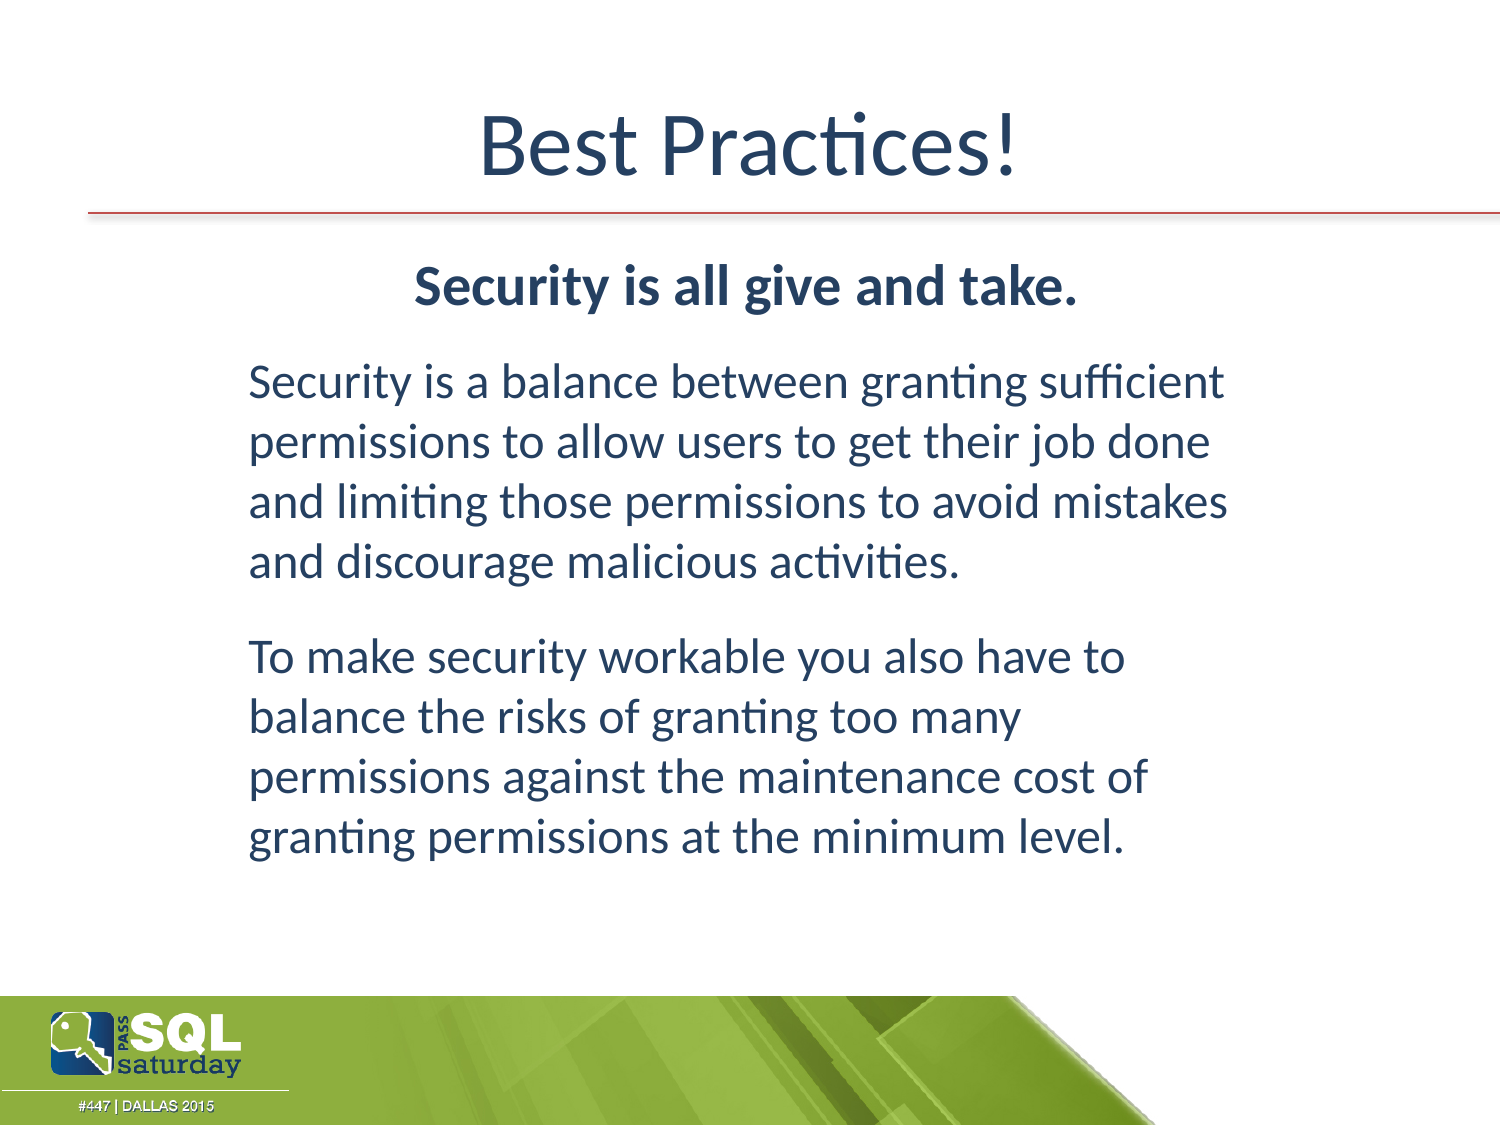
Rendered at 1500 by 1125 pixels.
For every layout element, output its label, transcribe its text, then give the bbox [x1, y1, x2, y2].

text_box Security is all give and take. [232, 239, 1263, 321]
title Best Practices! [75, 45, 1425, 233]
list Security is a balance between granting sufficient permissions to allow users to get their job done and limiting those permissions to avoid mistakes and discourage malicious activities. To make security workable you also have to balance the risks of granting too many permissions against the maintenance cost of granting permissions at the minimum level. [233, 341, 1265, 892]
picture [0, 993, 1483, 1125]
